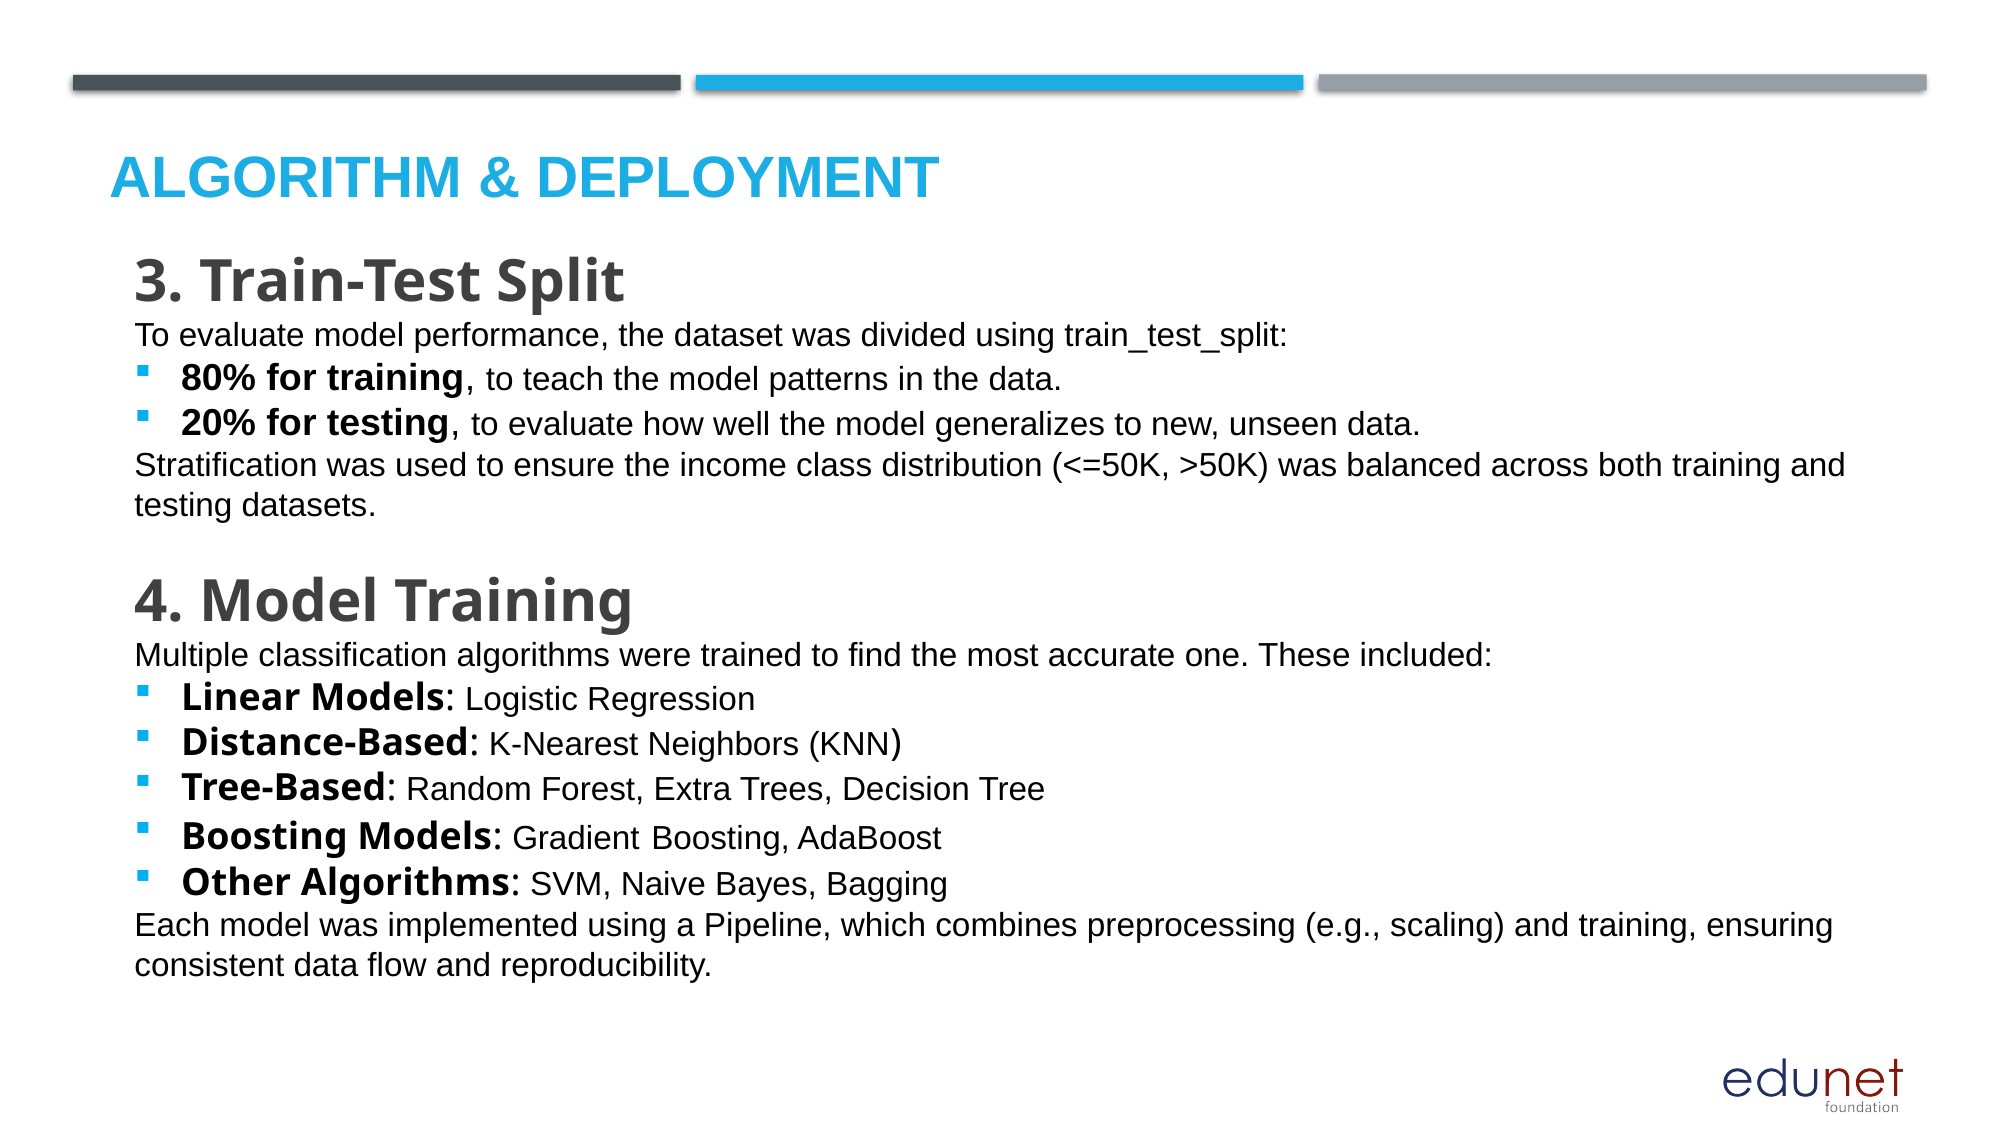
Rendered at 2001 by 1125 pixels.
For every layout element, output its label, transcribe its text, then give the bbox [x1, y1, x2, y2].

picture [1719, 1056, 1905, 1116]
title Algorithm & Deployment [94, 119, 1904, 217]
text_box 3. Train-Test Split To evaluate model performance, the dataset was divided using train_test_split: 80% for training, to teach the model patterns in the data. 20% for testing, to evaluate how well the model generalizes to new, unseen data. Stratification was used to ensure the income class distribution (<=50K, >50K) was balanced across both training and testing datasets. 4. Model Training Multiple classification algorithms were trained to find the most accurate one. These included: Linear Models: Logistic Regression Distance-Based: K-Nearest Neighbors (KNN) Tree-Based: Random Forest, Extra Trees, Decision Tree Boosting Models: Gradient Boosting, AdaBoost Other Algorithms: SVM, Naive Bayes, Bagging Each model was implemented using a Pipeline, which combines preprocessing (e.g., scaling) and training, ensuring consistent data flow and reproducibility. [119, 235, 1904, 1035]
